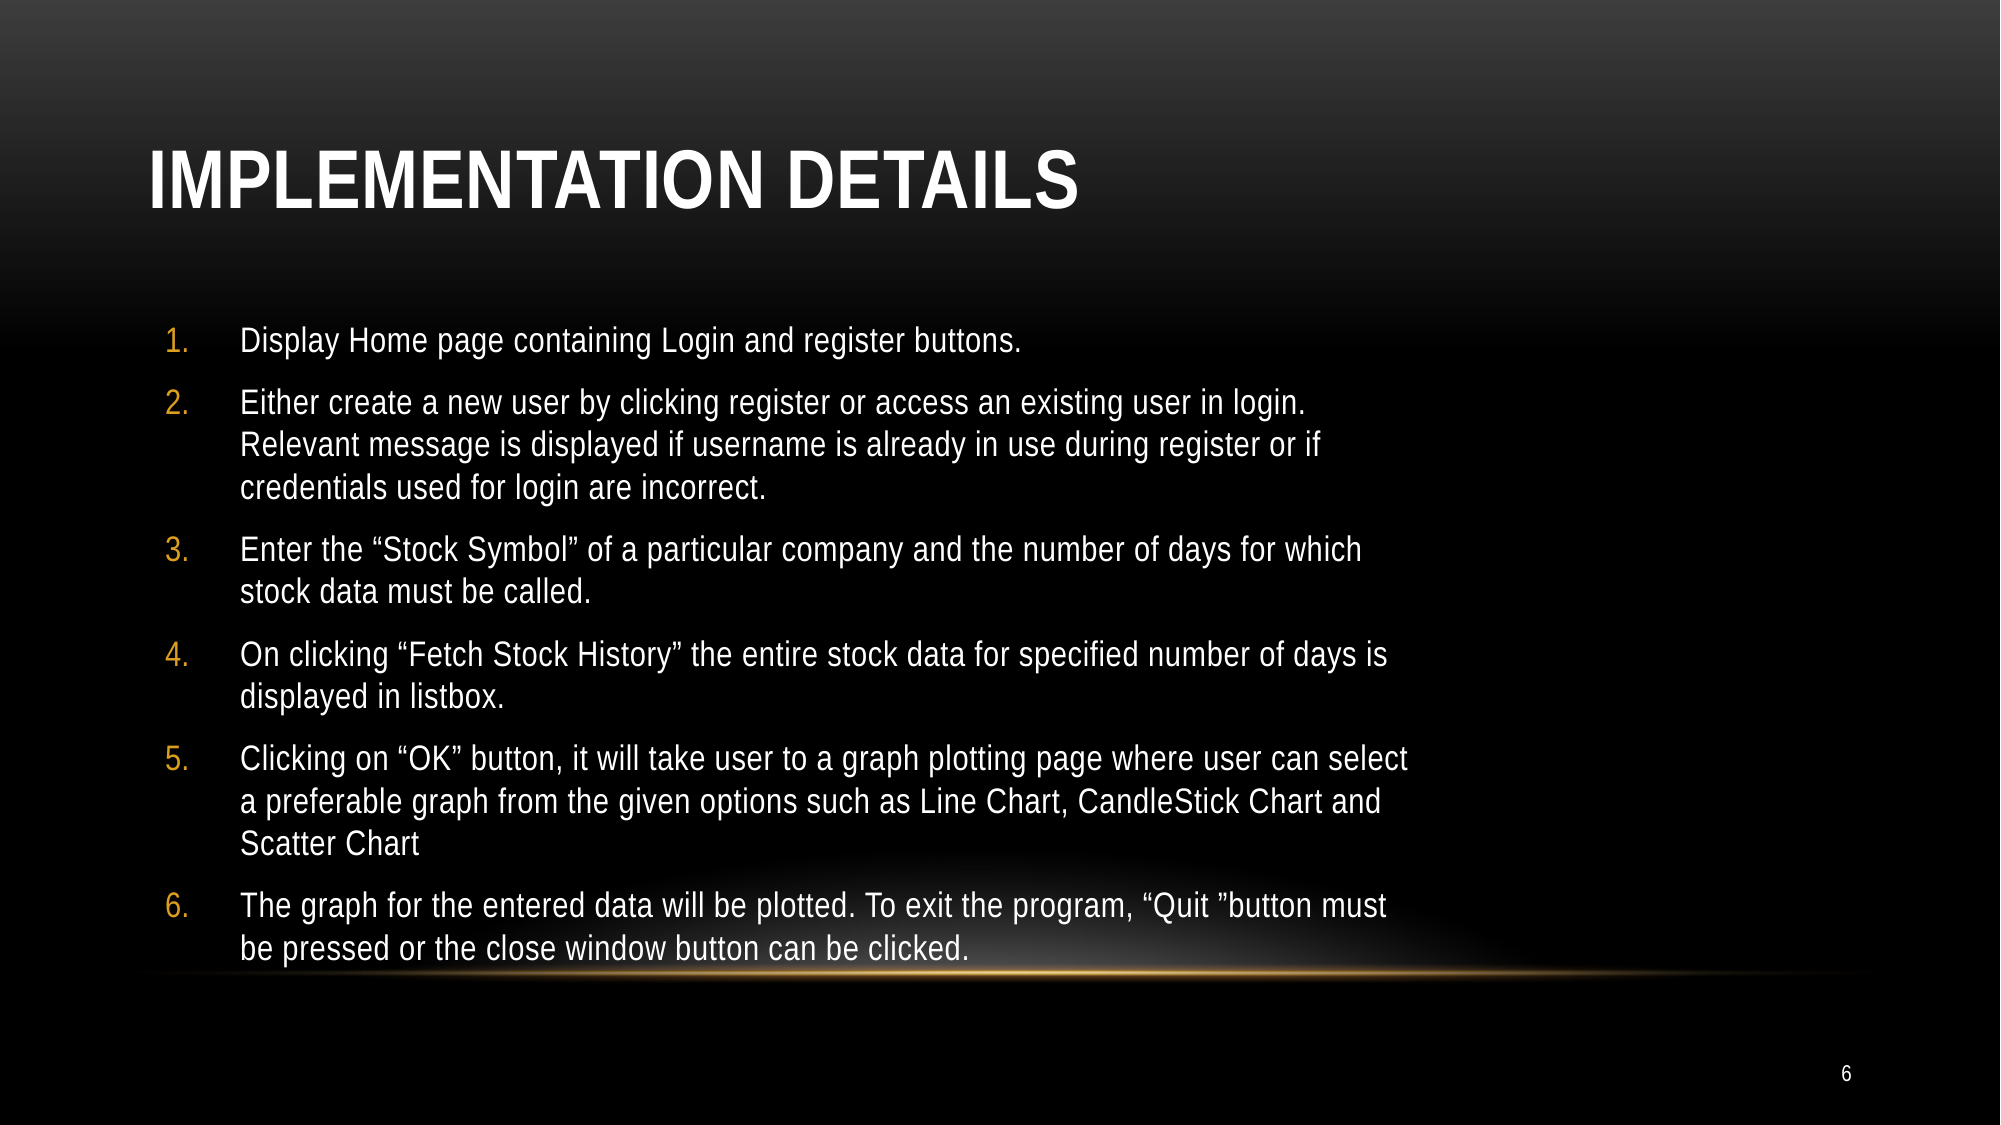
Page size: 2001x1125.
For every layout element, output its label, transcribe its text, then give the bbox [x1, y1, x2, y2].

slide_number 6 [1650, 1042, 1867, 1103]
picture [0, 0, 2000, 1125]
list Display Home page containing Login and register buttons. Either create a new user by clicking register or access an existing user in login. Relevant message is displayed if username is already in use during register or if credentials used for login are incorrect. Enter the “Stock Symbol” of a particular company and the number of days for which stock data must be called. On clicking “Fetch Stock History” the entire stock data for specified number of days is displayed in listbox. Clicking on “OK” button, it will take user to a graph plotting page where user can select a preferable graph from the given options such as Line Chart, CandleStick Chart and Scatter Chart The graph for the entered data will be plotted. To exit the program, “Quit ”button must be pressed or the close window button can be clicked. [150, 309, 1430, 966]
title IMPLEMENTATION DETAILS [133, 45, 1867, 233]
